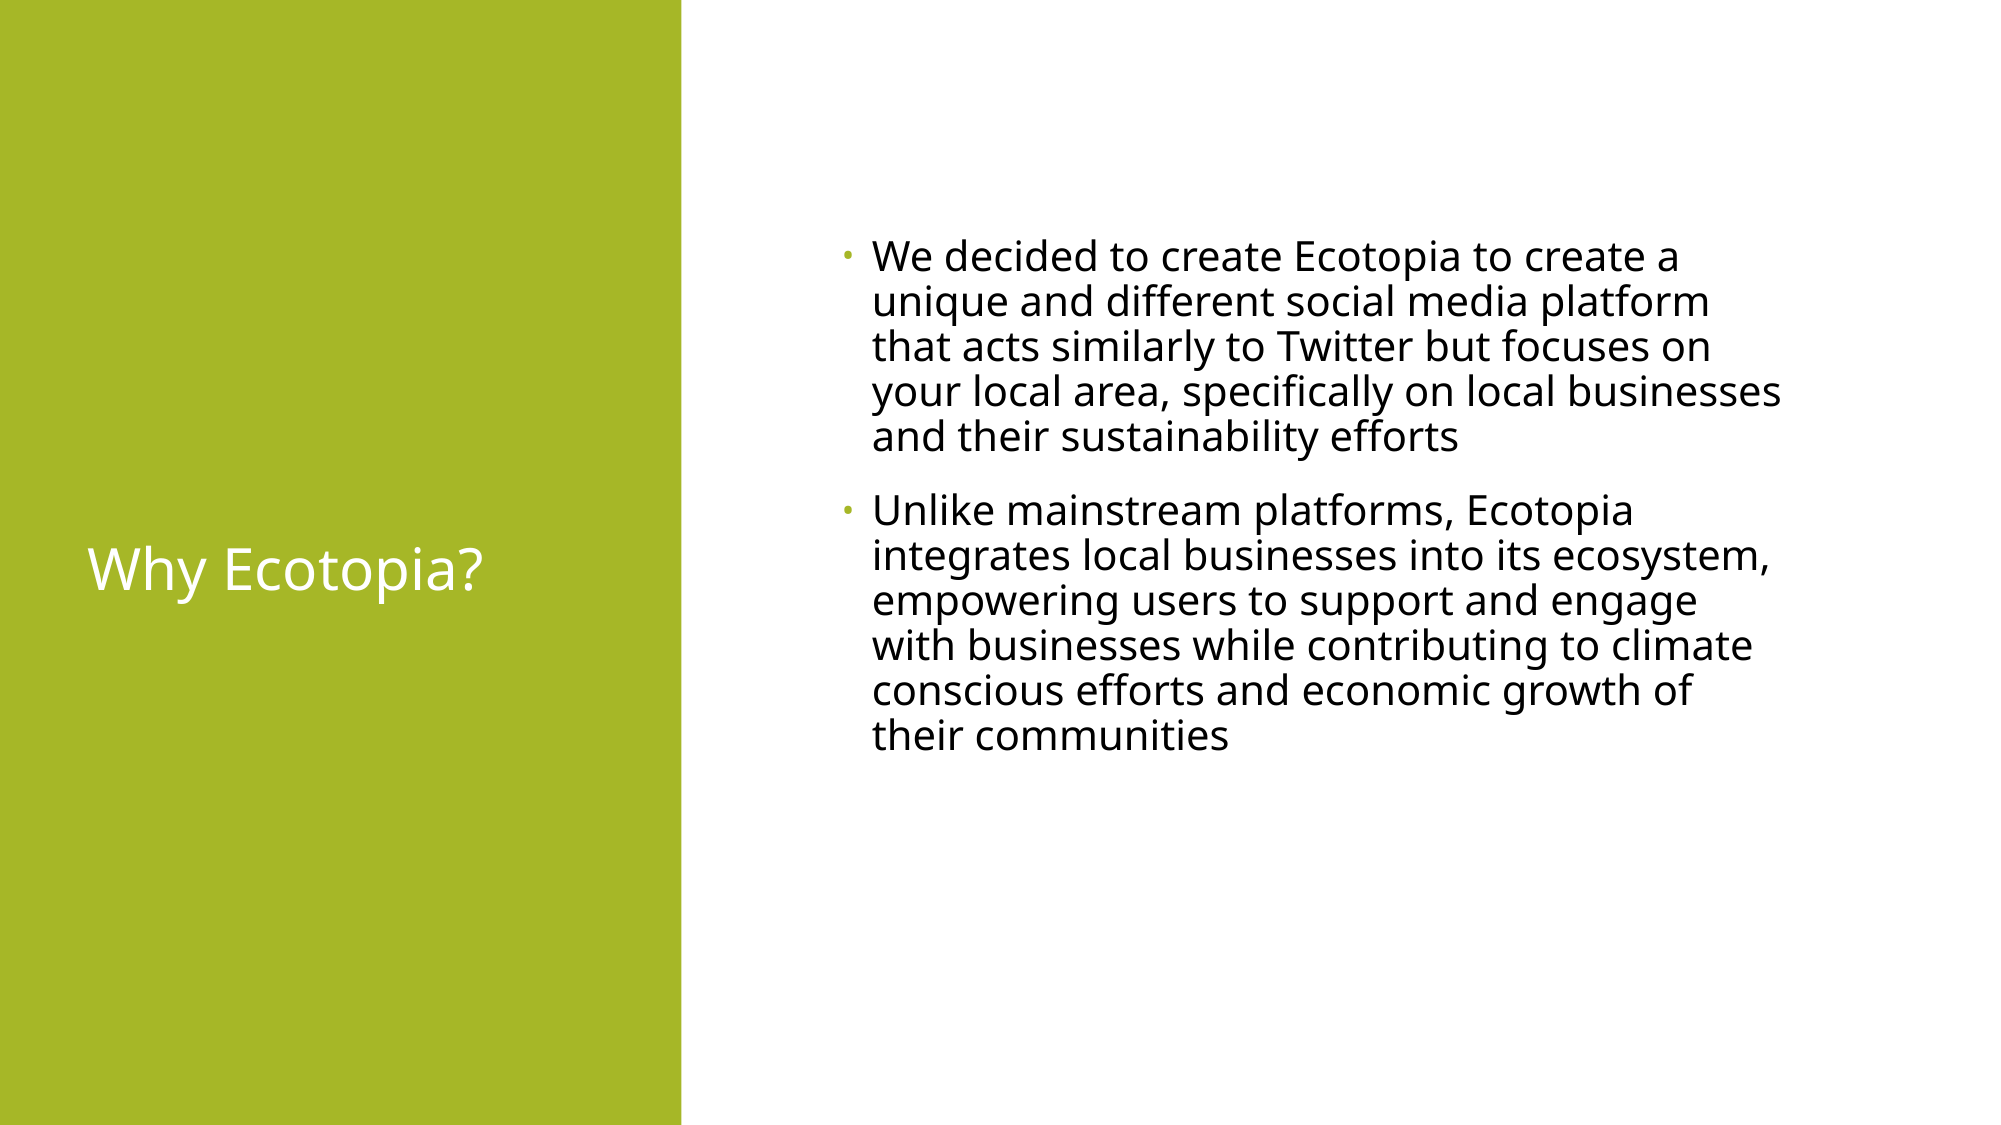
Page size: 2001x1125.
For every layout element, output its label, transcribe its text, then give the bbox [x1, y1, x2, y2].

list We decided to create Ecotopia to create a unique and different social media platform that acts similarly to Twitter but focuses on your local area, specifically on local businesses and their sustainability efforts Unlike mainstream platforms, Ecotopia integrates local businesses into its ecosystem, empowering users to support and engage with businesses while contributing to climate conscious efforts and economic growth of their communities [819, 143, 1807, 1000]
title Why Ecotopia? [72, 143, 610, 1000]
text_box [683, 0, 2000, 1125]
text_box [0, 0, 683, 1125]
